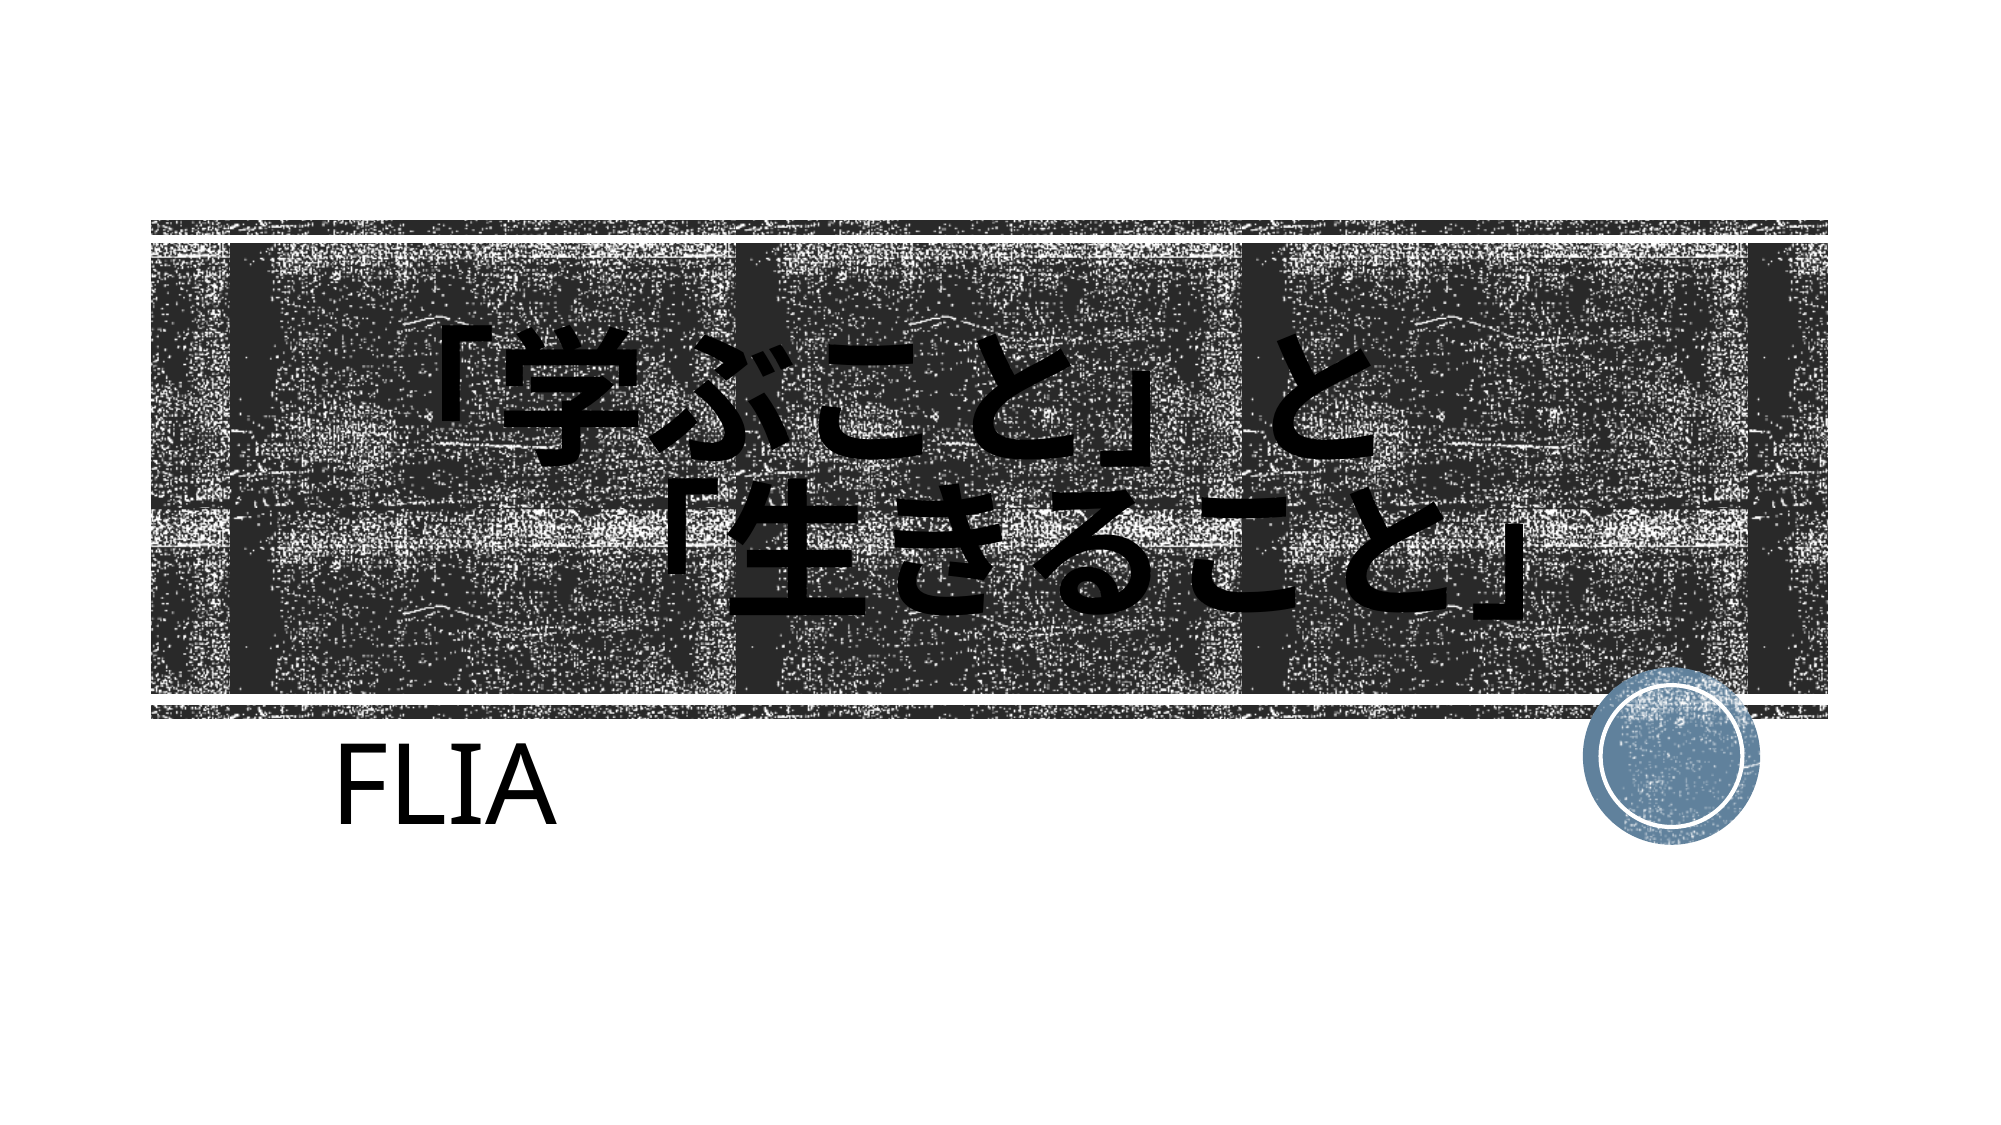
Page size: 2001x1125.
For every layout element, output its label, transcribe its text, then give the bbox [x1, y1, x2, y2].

text_box [151, 220, 1828, 235]
text_box [1689, 243, 1828, 694]
text_box [1745, 705, 1828, 719]
subtitle FLIA [175, 720, 1470, 896]
title 「学ぶこと」と 「生きること」 [53, 234, 1689, 733]
